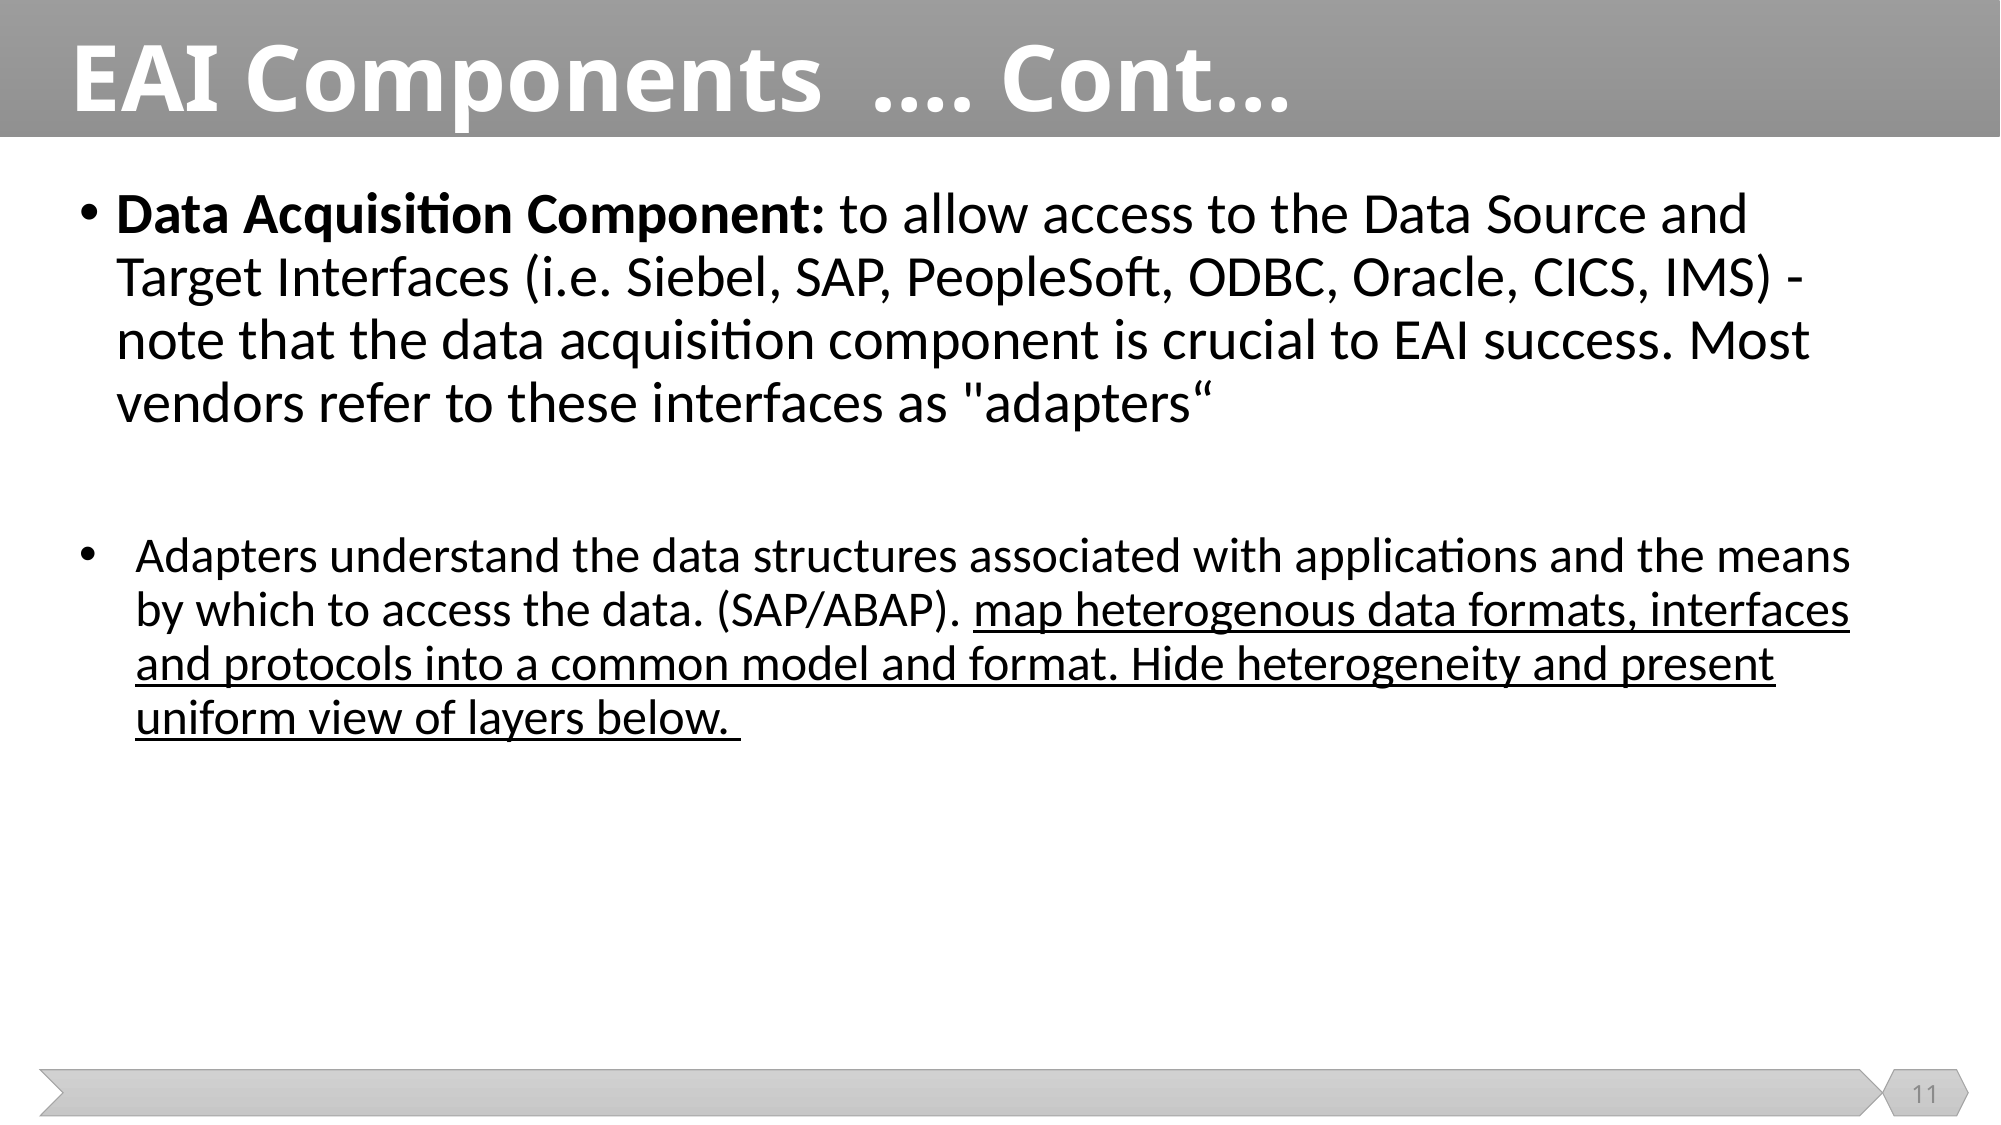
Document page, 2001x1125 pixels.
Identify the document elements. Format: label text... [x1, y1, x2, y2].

slide_number 11 [1882, 1065, 1969, 1125]
list Data Acquisition Component: to allow access to the Data Source and Target Interfaces (i.e. Siebel, SAP, PeopleSoft, ODBC, Oracle, CICS, IMS) - note that the data acquisition component is crucial to EAI success. Most vendors refer to these interfaces as "adapters“ Adapters understand the data structures associated with applications and the means by which to access the data. (SAP/ABAP). map heterogenous data formats, interfaces and protocols into a common model and format. Hide heterogeneity and present uniform view of layers below. [64, 175, 1908, 1088]
title EAI Components …. Cont… [54, 0, 1405, 176]
